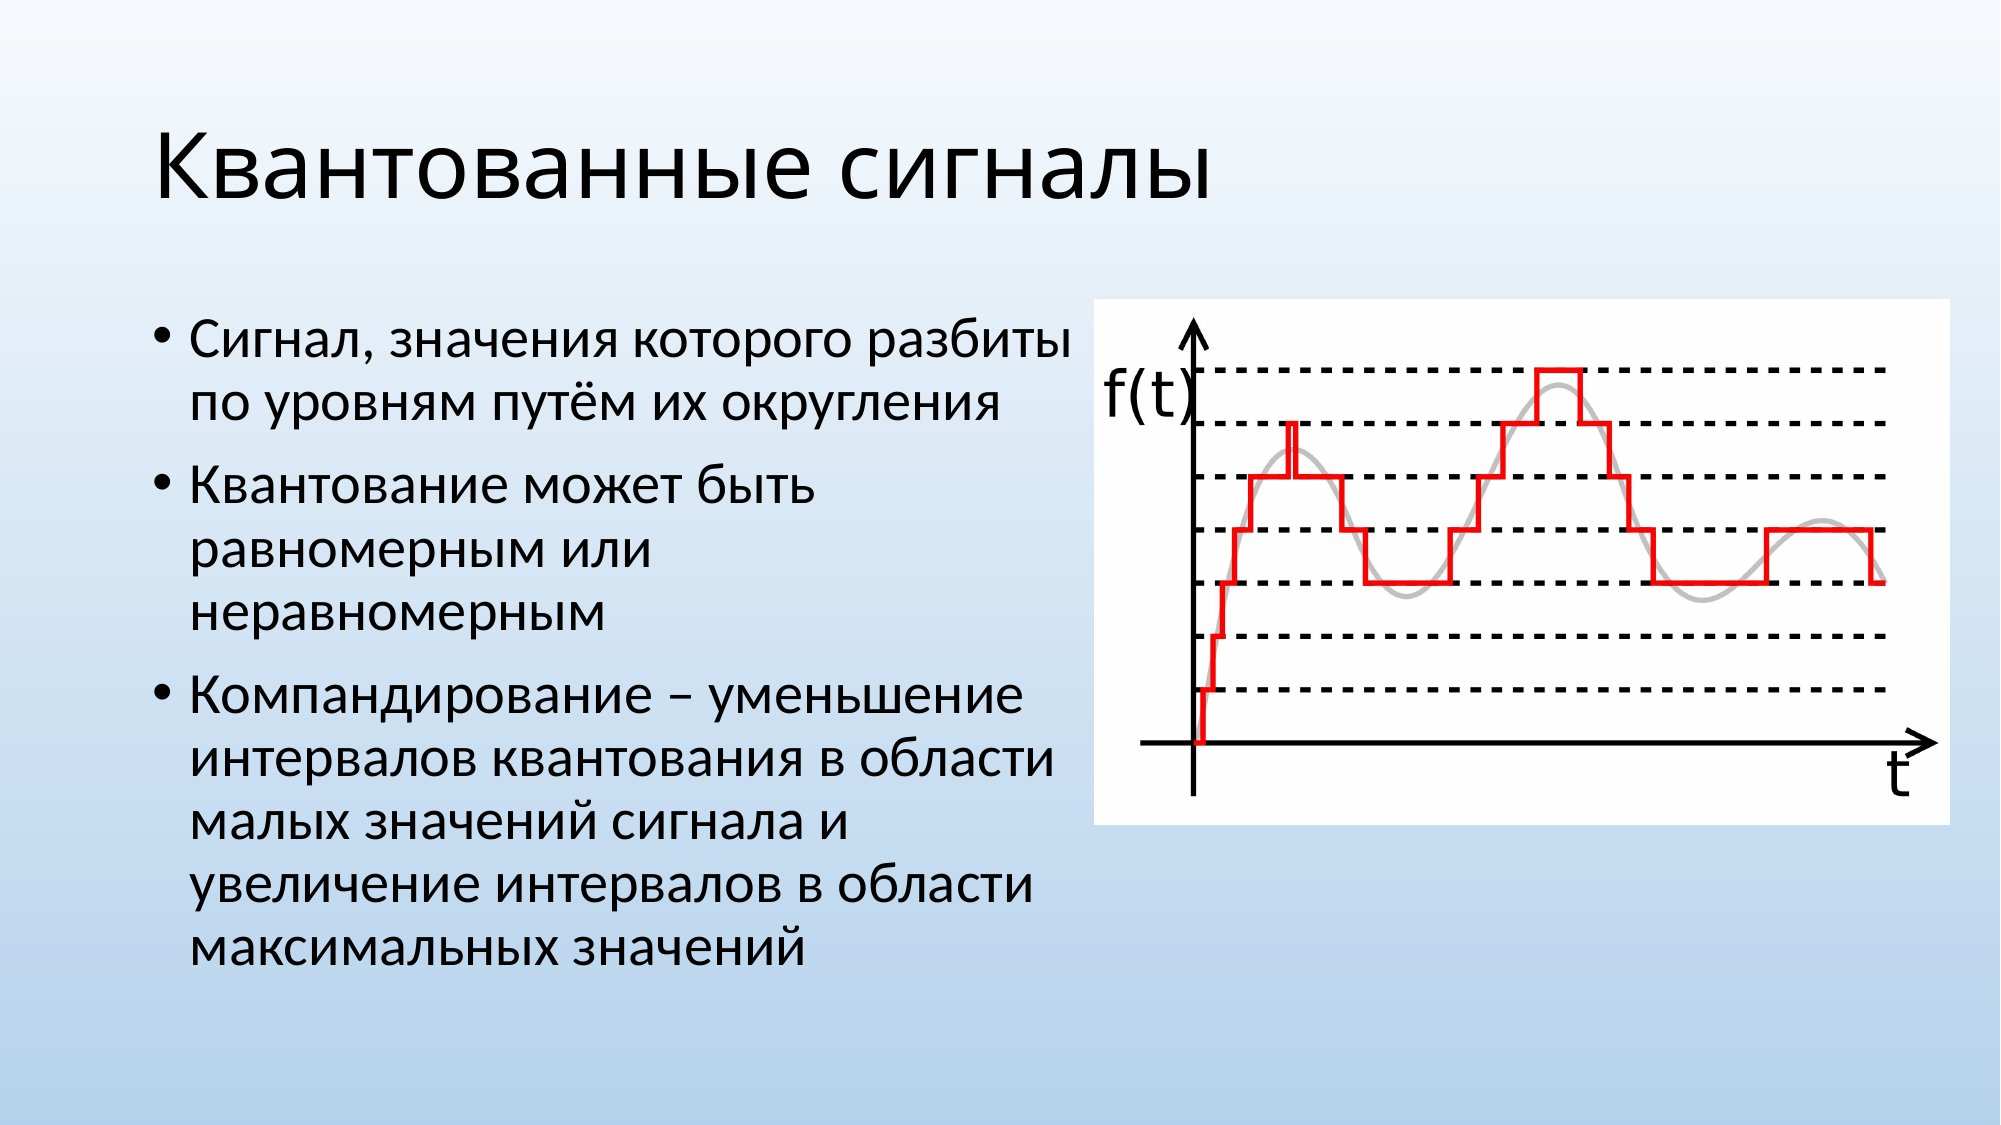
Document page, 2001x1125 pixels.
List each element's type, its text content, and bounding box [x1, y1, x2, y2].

title Квантованные сигналы [137, 59, 1863, 278]
picture [1094, 299, 1950, 825]
list Сигнал, значения которого разбиты по уровням путём их округления Квантование может быть равномерным или неравномерным Компандирование – уменьшение интервалов квантования в области малых значений сигнала и увеличение интервалов в области максимальных значений [137, 299, 1095, 1014]
